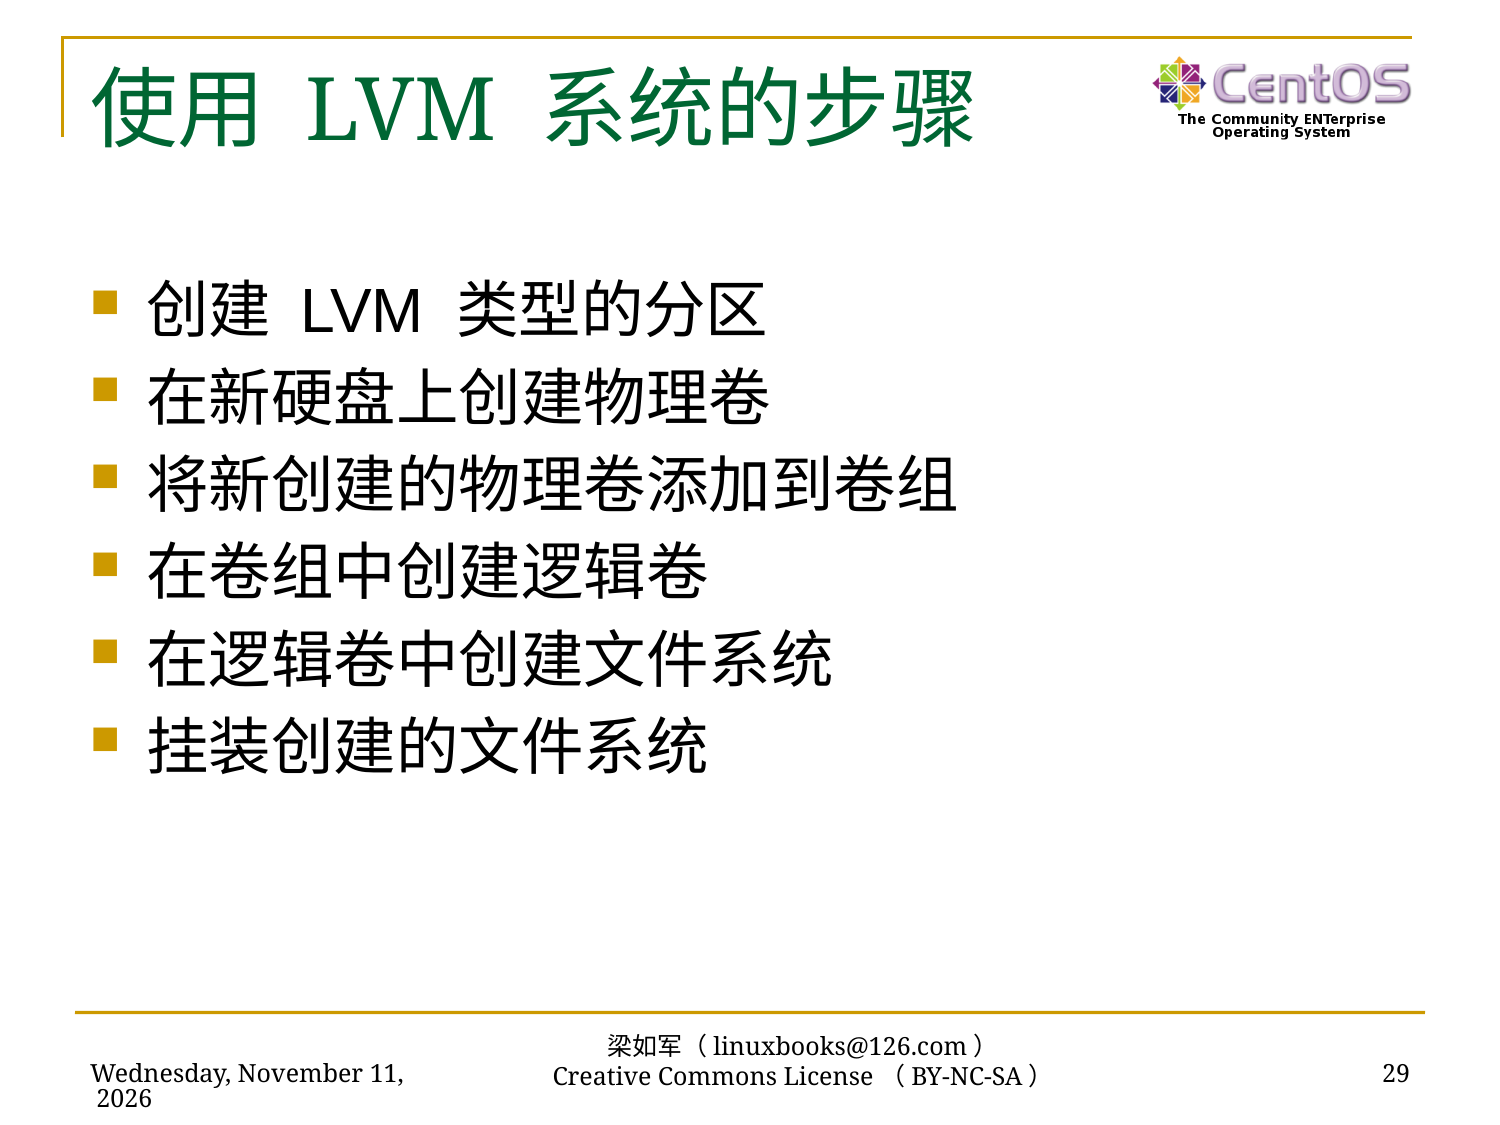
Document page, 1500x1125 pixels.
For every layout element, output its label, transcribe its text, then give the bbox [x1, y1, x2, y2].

title 使用 LVM 系统的步骤 [74, 45, 1426, 233]
footer 梁如军（linuxbooks@126.com） Creative Commons License（BY-NC-SA） [359, 1022, 1247, 1099]
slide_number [74, 1023, 426, 1100]
list 创建 LVM 类型的分区 在新硬盘上创建物理卷 将新创建的物理卷添加到卷组 在卷组中创建逻辑卷 在逻辑卷中创建文件系统 挂装创建的文件系统 [74, 262, 1426, 1006]
slide_number 29 [1074, 1023, 1426, 1100]
